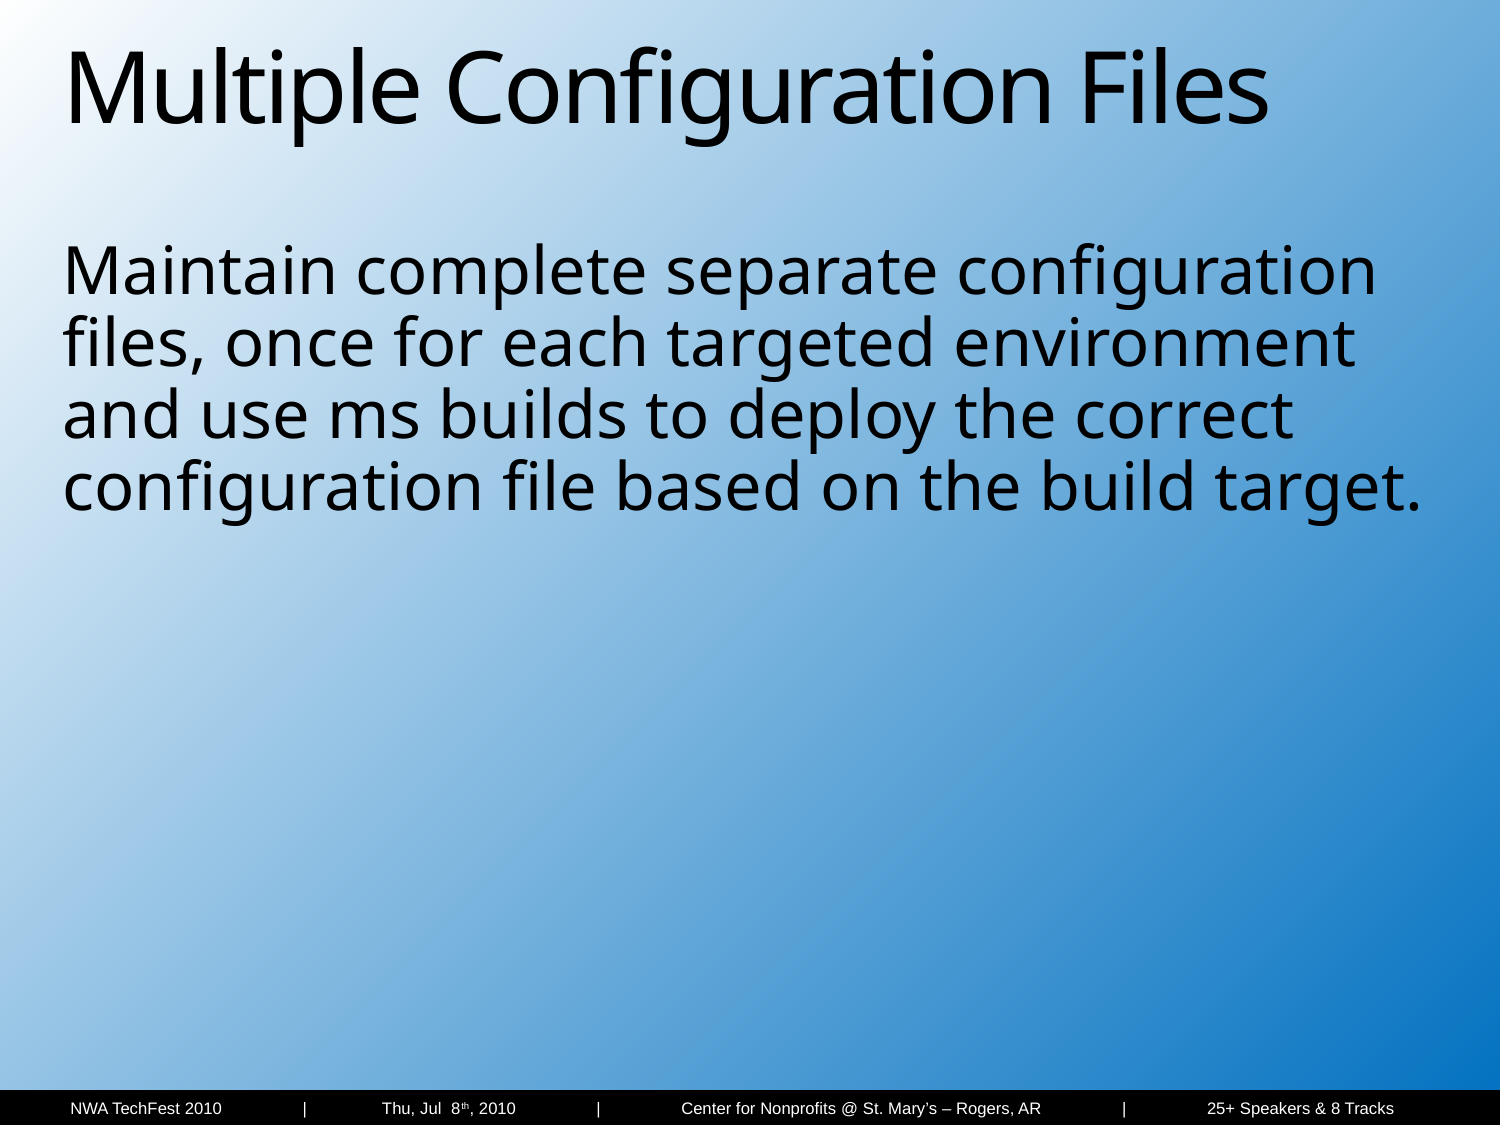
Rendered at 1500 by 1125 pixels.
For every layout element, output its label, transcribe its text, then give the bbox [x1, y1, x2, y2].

text_box NWA TechFest 2010 | Thu, Jul 8th, 2010 | Center for Nonprofits @ St. Mary’s – Rogers, AR | 25+ Speakers & 8 Tracks [0, 1090, 1500, 1125]
list Maintain complete separate configuration files, once for each targeted environment and use ms builds to deploy the correct configuration file based on the build target. [62, 237, 1438, 618]
title Multiple Configuration Files [62, 37, 1438, 147]
